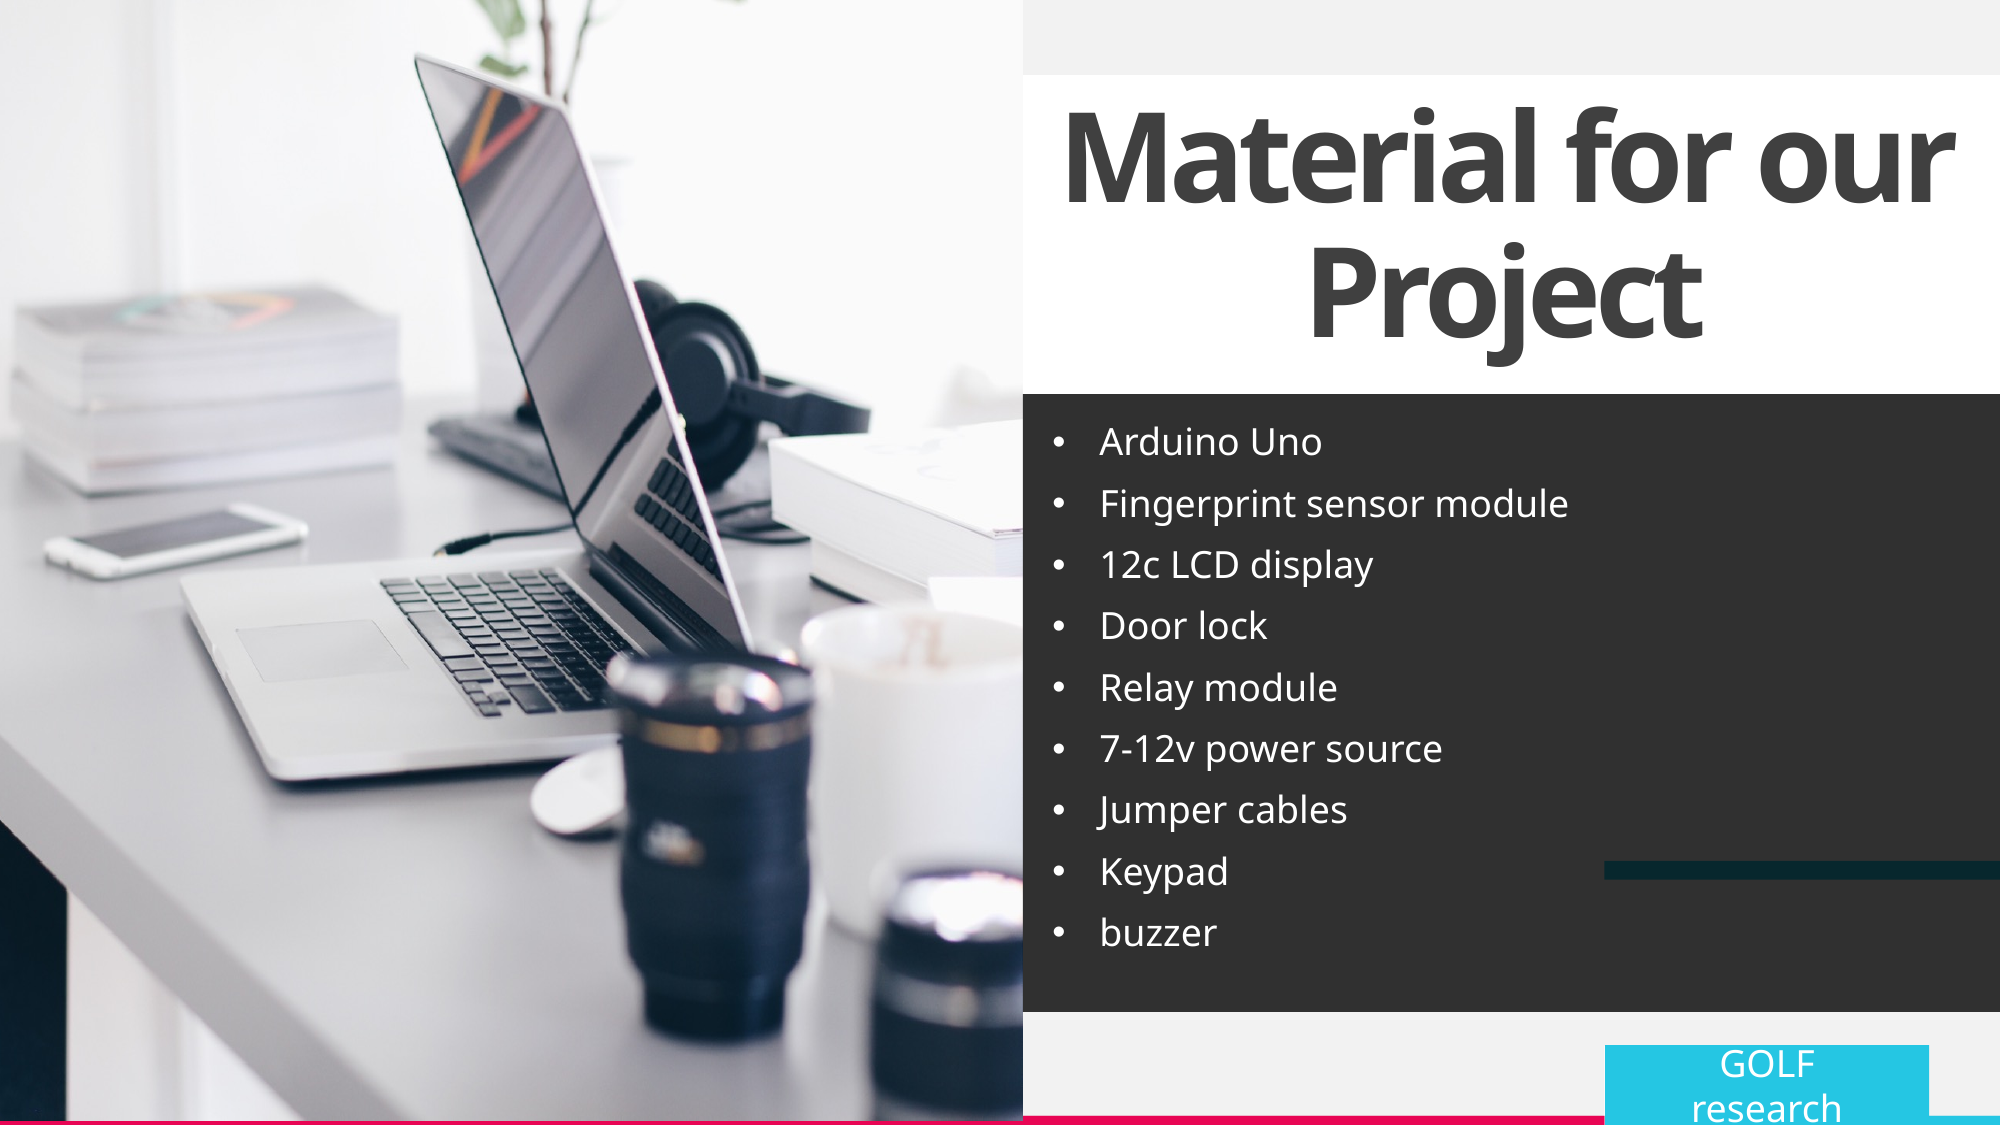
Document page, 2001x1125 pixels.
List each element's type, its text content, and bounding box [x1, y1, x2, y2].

picture [0, 0, 1023, 1121]
title Material for our Project [1023, 75, 2000, 394]
list Arduino Uno Fingerprint sensor module 12c LCD display Door lock Relay module 7-12v power source Jumper cables Keypad buzzer [1023, 394, 2000, 1012]
text_box GOLF research [1604, 1044, 1930, 1125]
